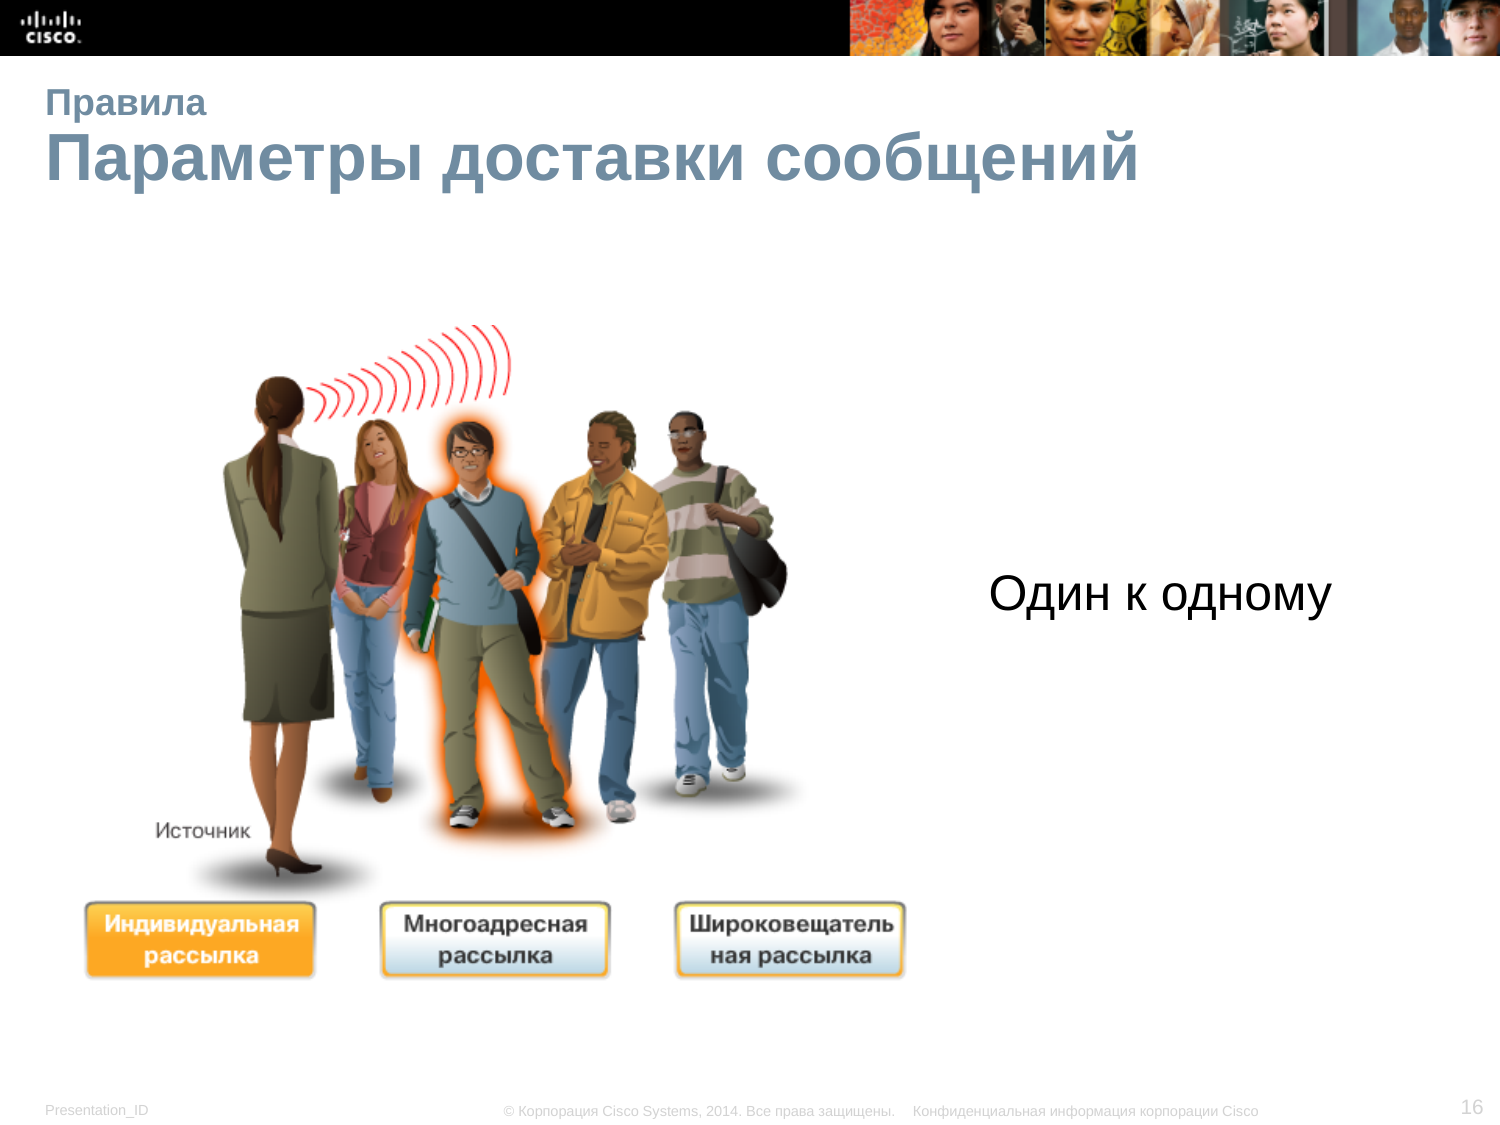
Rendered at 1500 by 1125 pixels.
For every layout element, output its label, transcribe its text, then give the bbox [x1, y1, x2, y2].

text_box Один к одному [952, 559, 1375, 629]
picture [0, 0, 1500, 56]
picture [31, 324, 947, 990]
title Правила Параметры доставки сообщений [31, 64, 1471, 203]
